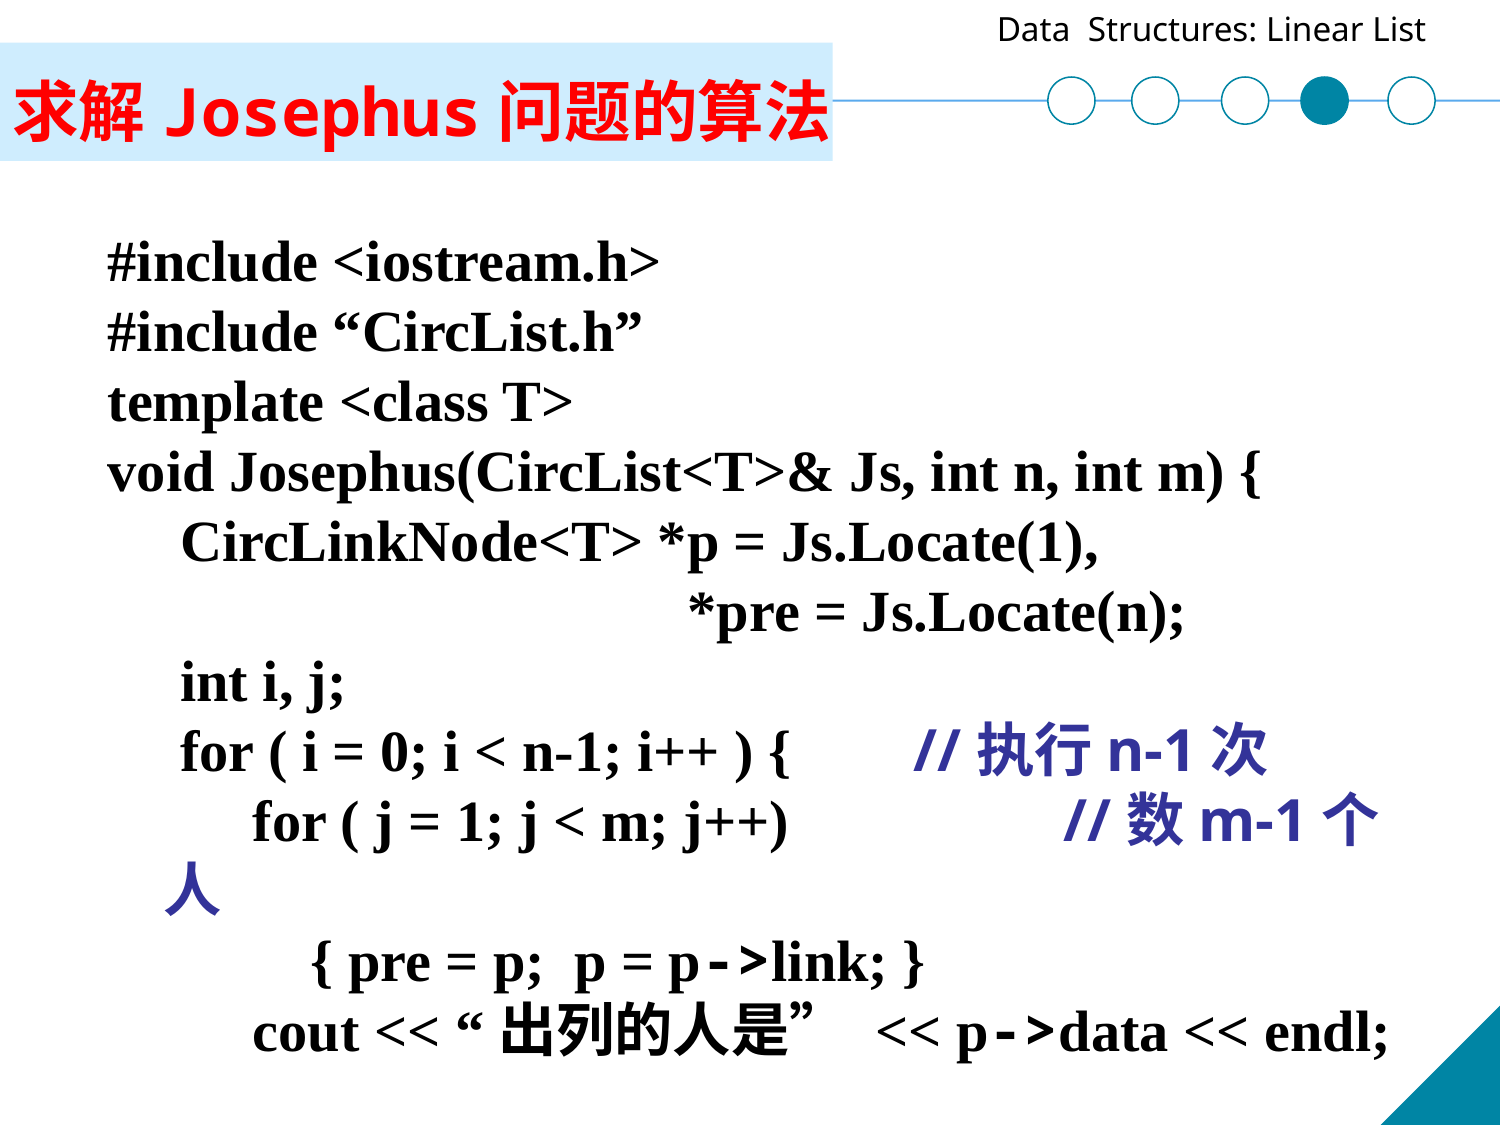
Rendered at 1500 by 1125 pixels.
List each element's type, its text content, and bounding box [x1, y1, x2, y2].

title 求解Josephus问题的算法 [0, 6, 1348, 157]
text_box [1221, 77, 1269, 125]
text_box [1300, 77, 1349, 125]
text_box [1131, 77, 1179, 125]
text_box [1047, 77, 1096, 125]
list #include <iostream.h> #include “CircList.h” template <class T> void Josephus(CircList<T>& Js, int n, int m) { CircLinkNode<T> *p = Js.Locate(1), *pre = Js.Locate(n); int i, j; for ( i = 0; i < n-1; i++ ) { //执行n-1次 for ( j = 1; j < m; j++) //数m-1个人 { pre = p; p = p->link; } cout << “出列的人是” << p->data << endl; [92, 215, 1443, 1025]
text_box [1387, 77, 1436, 125]
